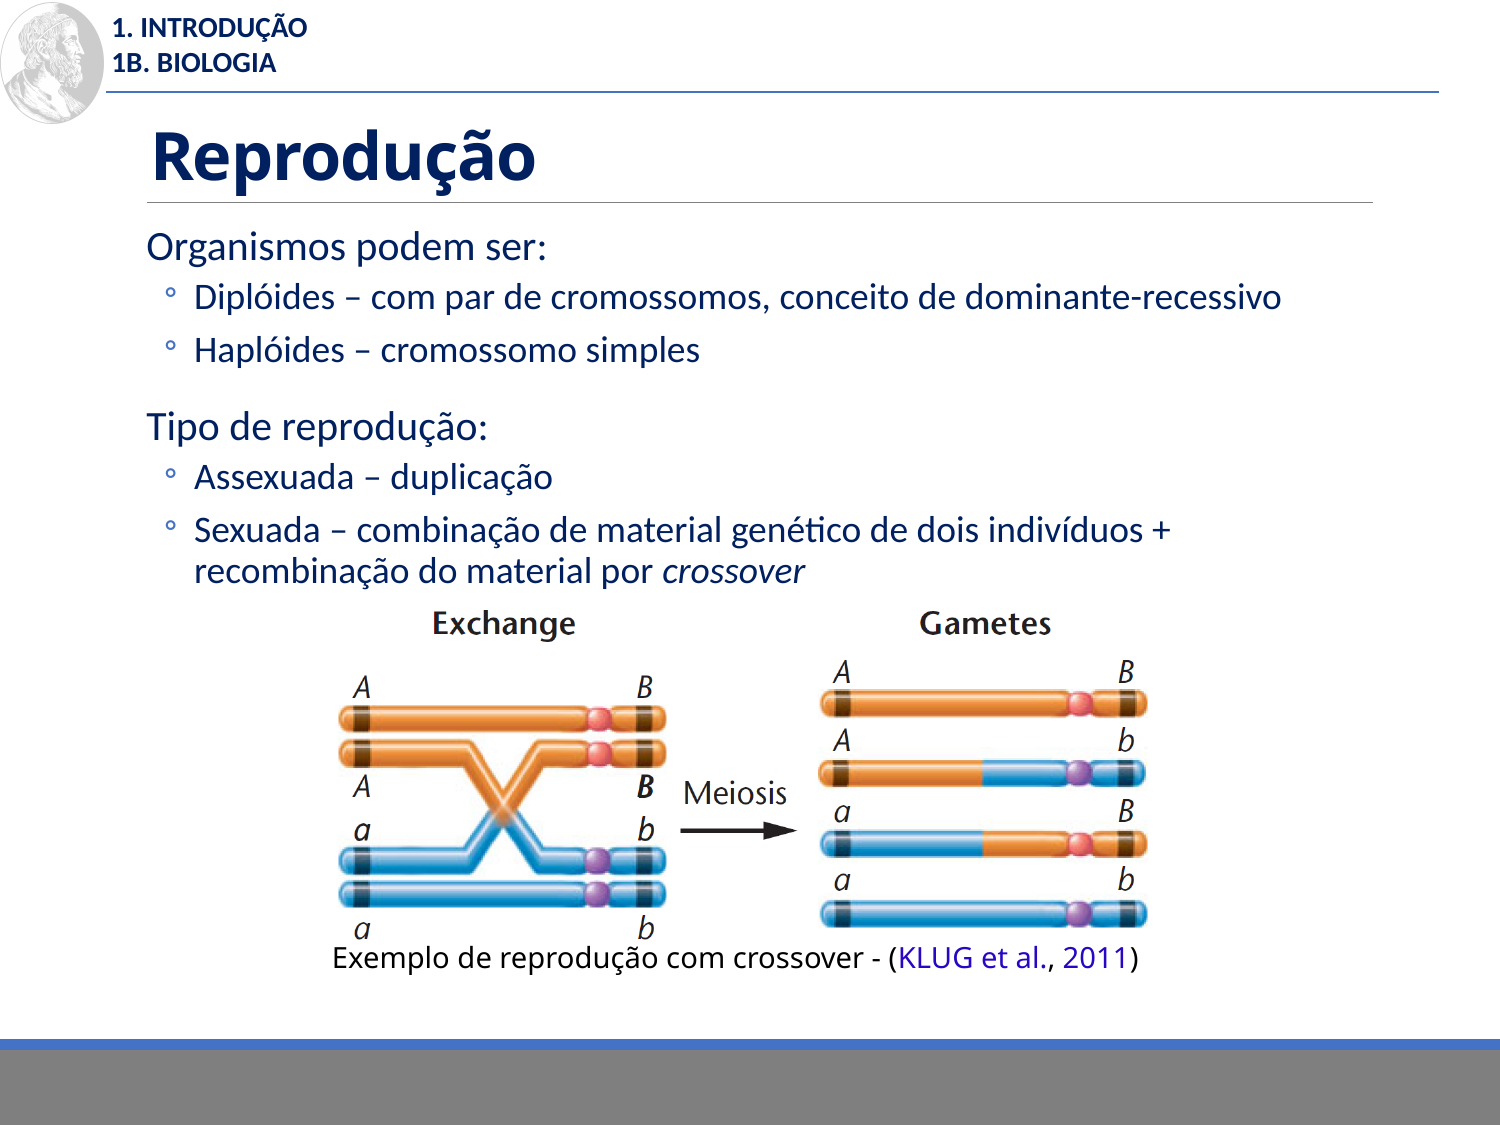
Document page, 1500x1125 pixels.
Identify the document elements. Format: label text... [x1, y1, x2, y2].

list Organismos podem ser: Diplóides – com par de cromossomos, conceito de dominante-recessivo Haplóides – cromossomo simples Tipo de reprodução: Assexuada – duplicação Sexuada – combinação de material genético de dois indivíduos + recombinação do material por crossover [131, 216, 1369, 929]
text_box Exemplo de reprodução com crossover - (KLUG et al., 2011) [317, 932, 1191, 982]
text_box 1. Introdução 1b. Biologia [98, 2, 322, 85]
title Reprodução [135, 102, 1373, 202]
picture [333, 604, 1167, 958]
